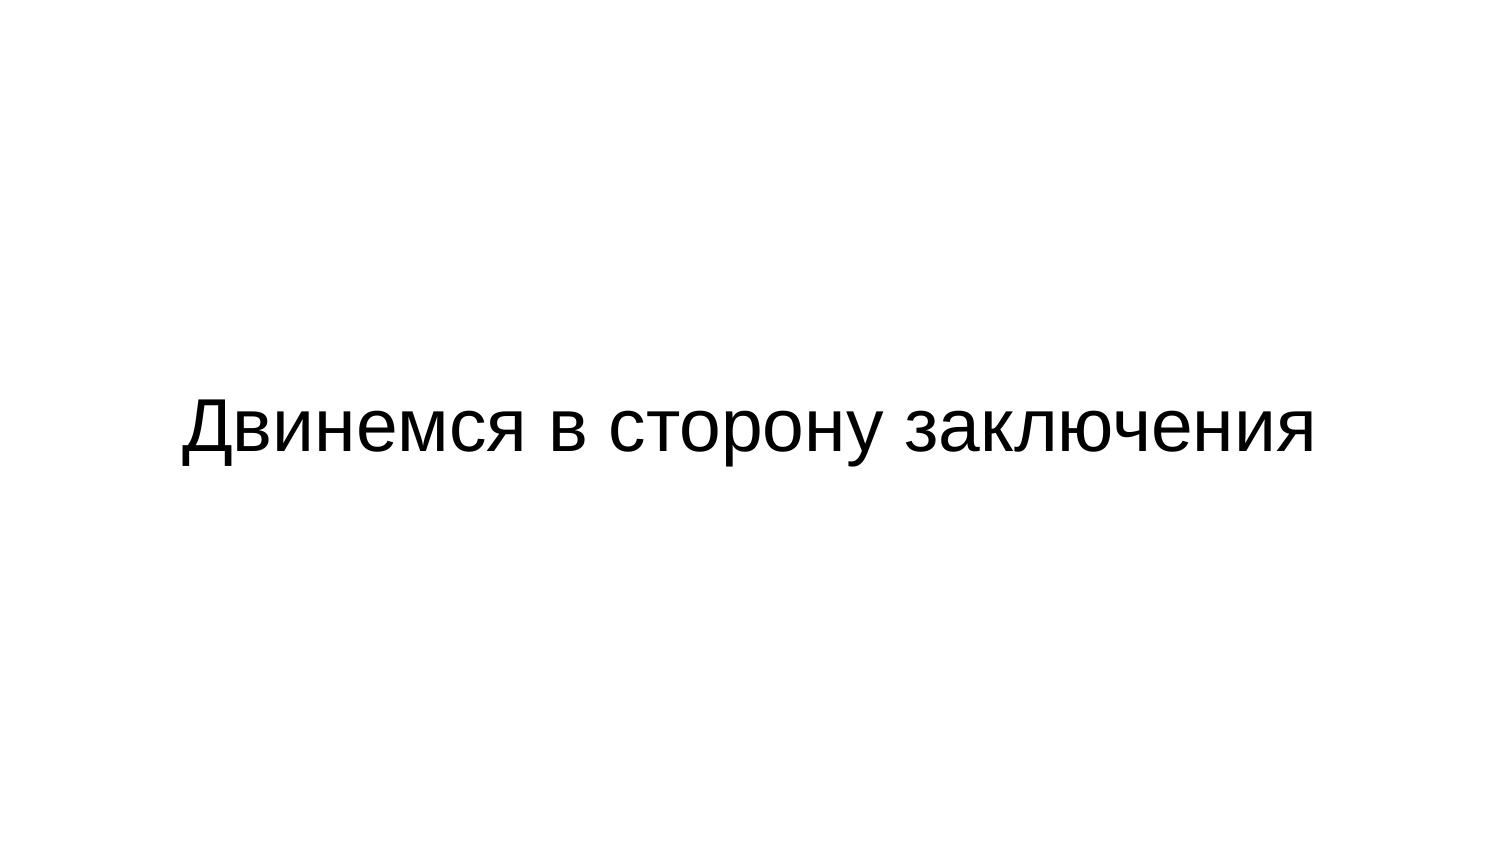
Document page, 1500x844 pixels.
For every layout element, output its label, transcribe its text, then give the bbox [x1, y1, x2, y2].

title Двинемся в сторону заключения [51, 352, 1449, 491]
